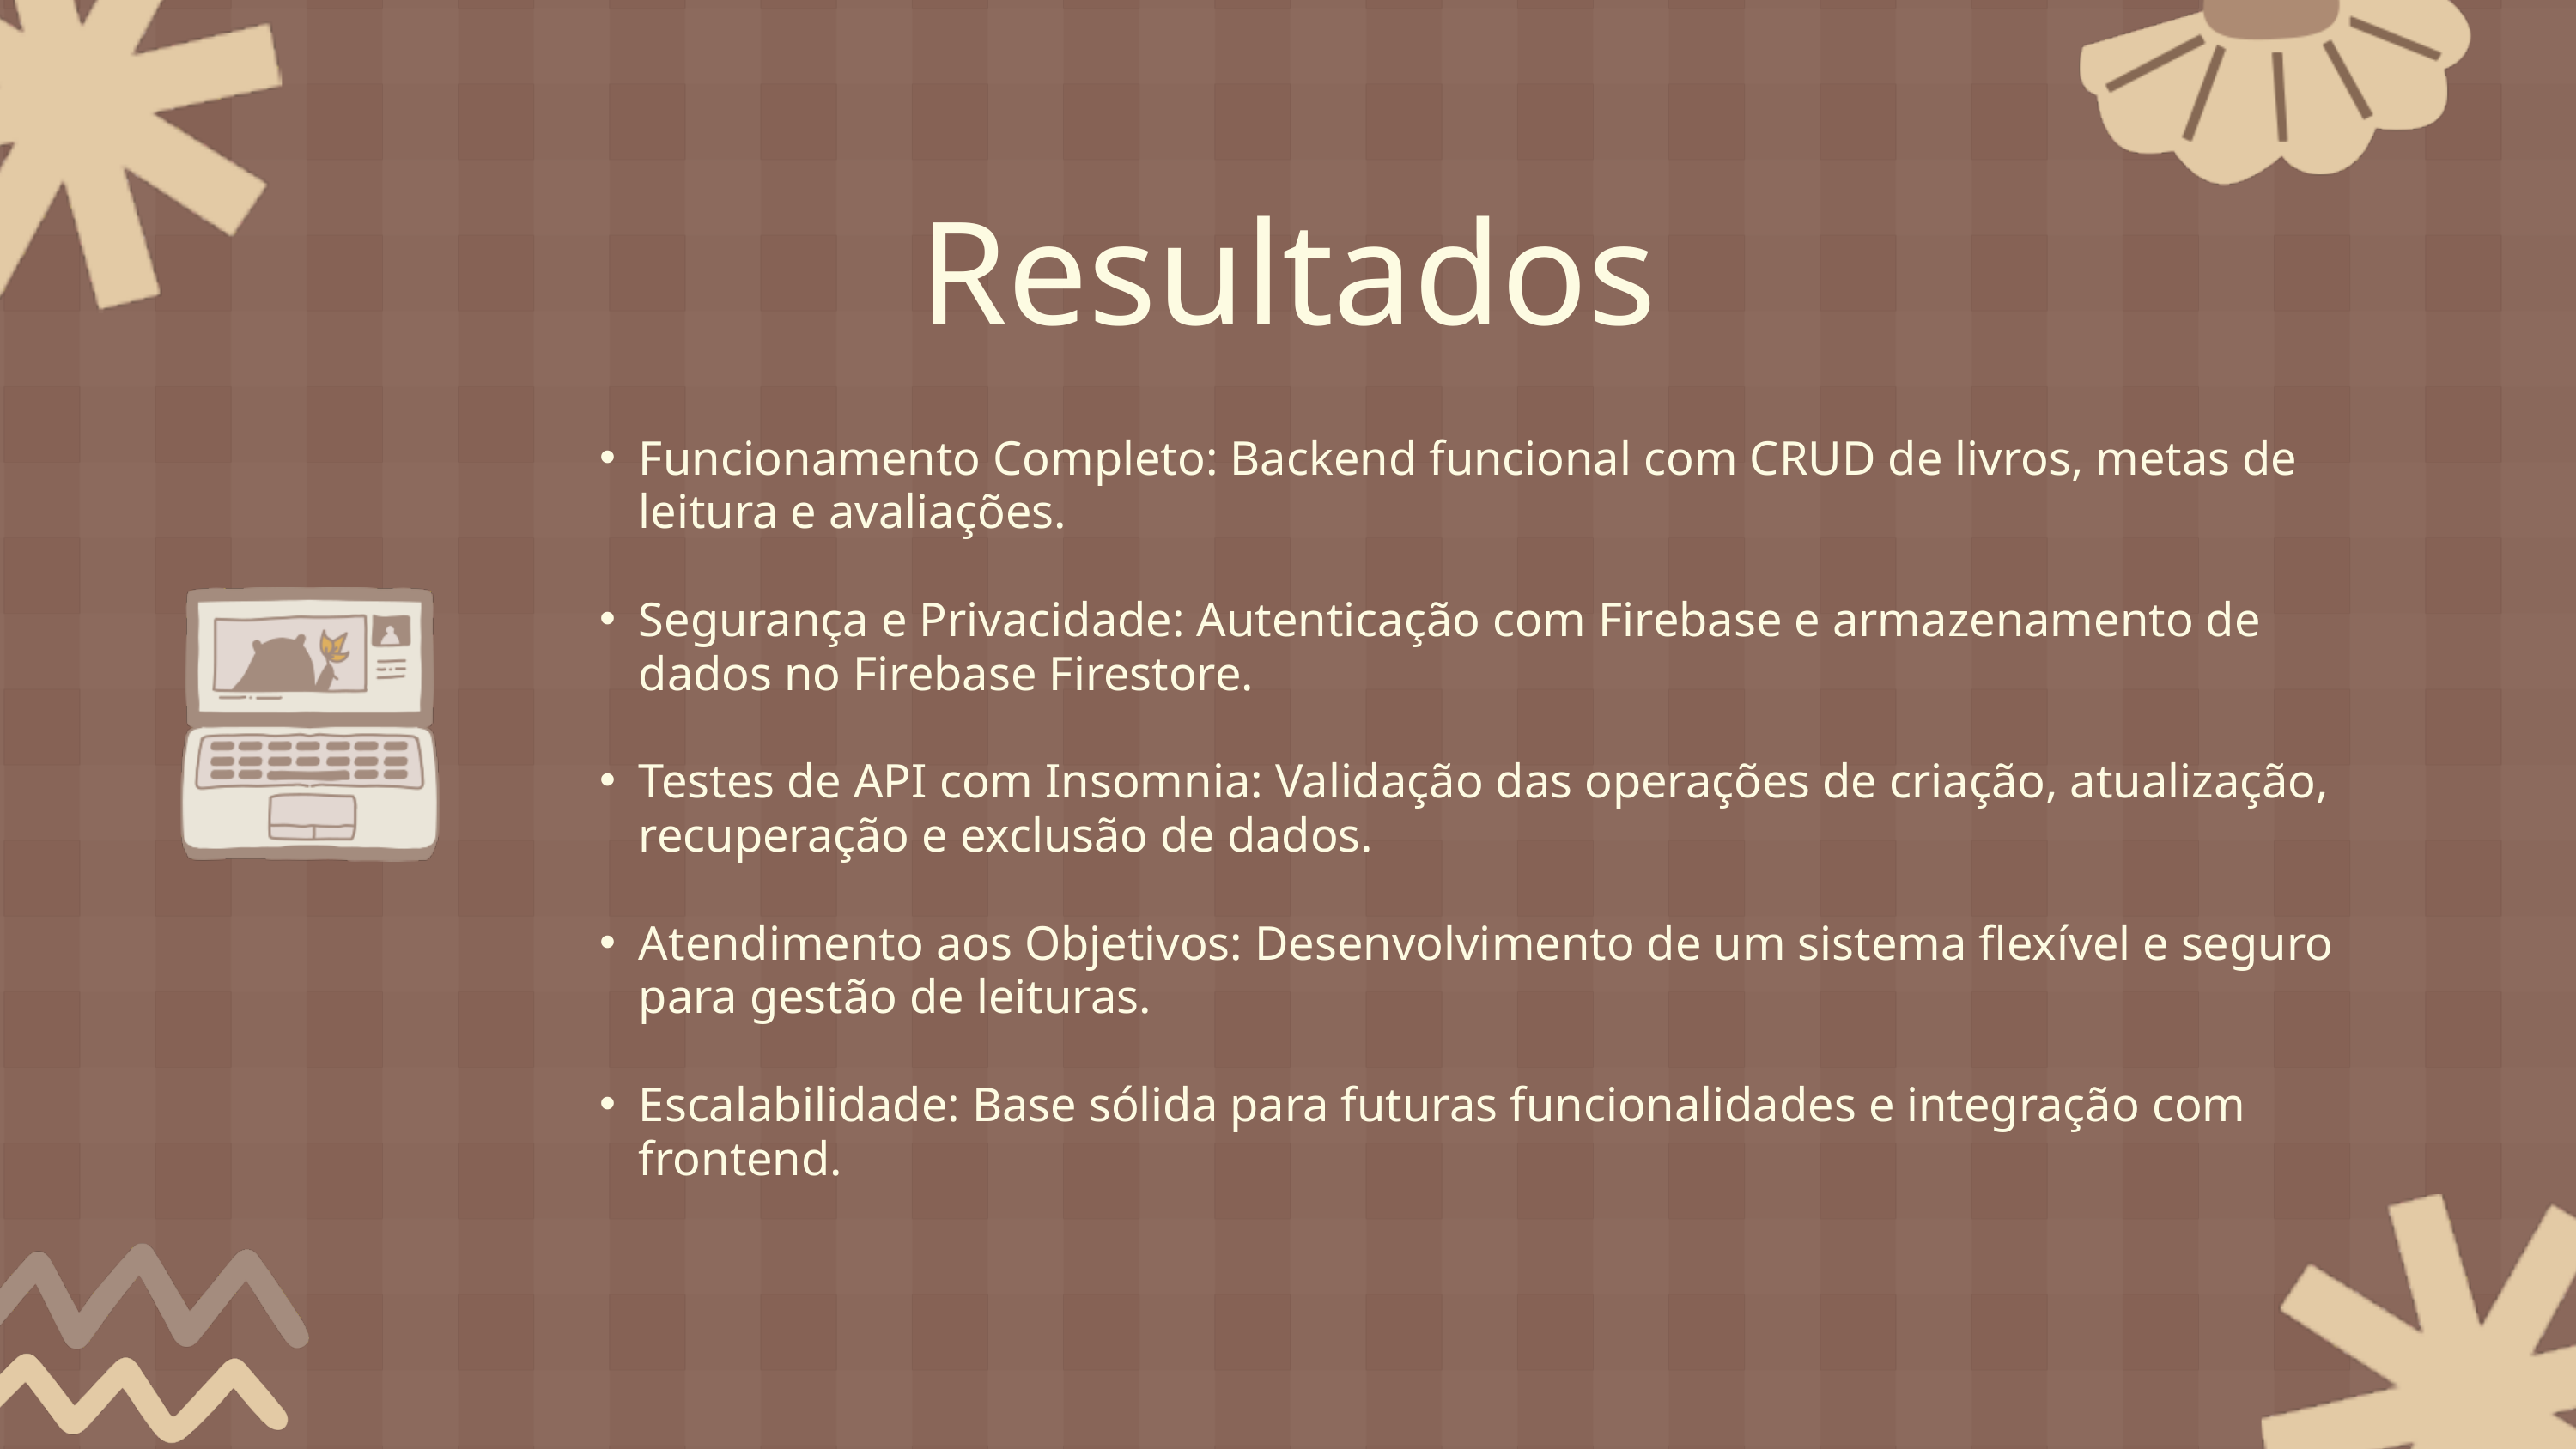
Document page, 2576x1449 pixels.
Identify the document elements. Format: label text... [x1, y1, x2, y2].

text_box Funcionamento Completo: Backend funcional com CRUD de livros, metas de leitura e avaliações. Segurança e Privacidade: Autenticação com Firebase e armazenamento de dados no Firebase Firestore. Testes de API com Insomnia: Validação das operações de criação, atualização, recuperação e exclusão de dados. Atendimento aos Objetivos: Desenvolvimento de um sistema flexível e seguro para gestão de leituras. Escalabilidade: Base sólida para futuras funcionalidades e integração com frontend. [560, 430, 2337, 1239]
text_box [180, 587, 440, 862]
text_box [0, 0, 283, 313]
text_box [2078, 0, 2472, 186]
text_box [0, 0, 2576, 1449]
text_box [2261, 1194, 2576, 1449]
text_box Resultados [861, 187, 1715, 354]
text_box [0, 1240, 311, 1449]
